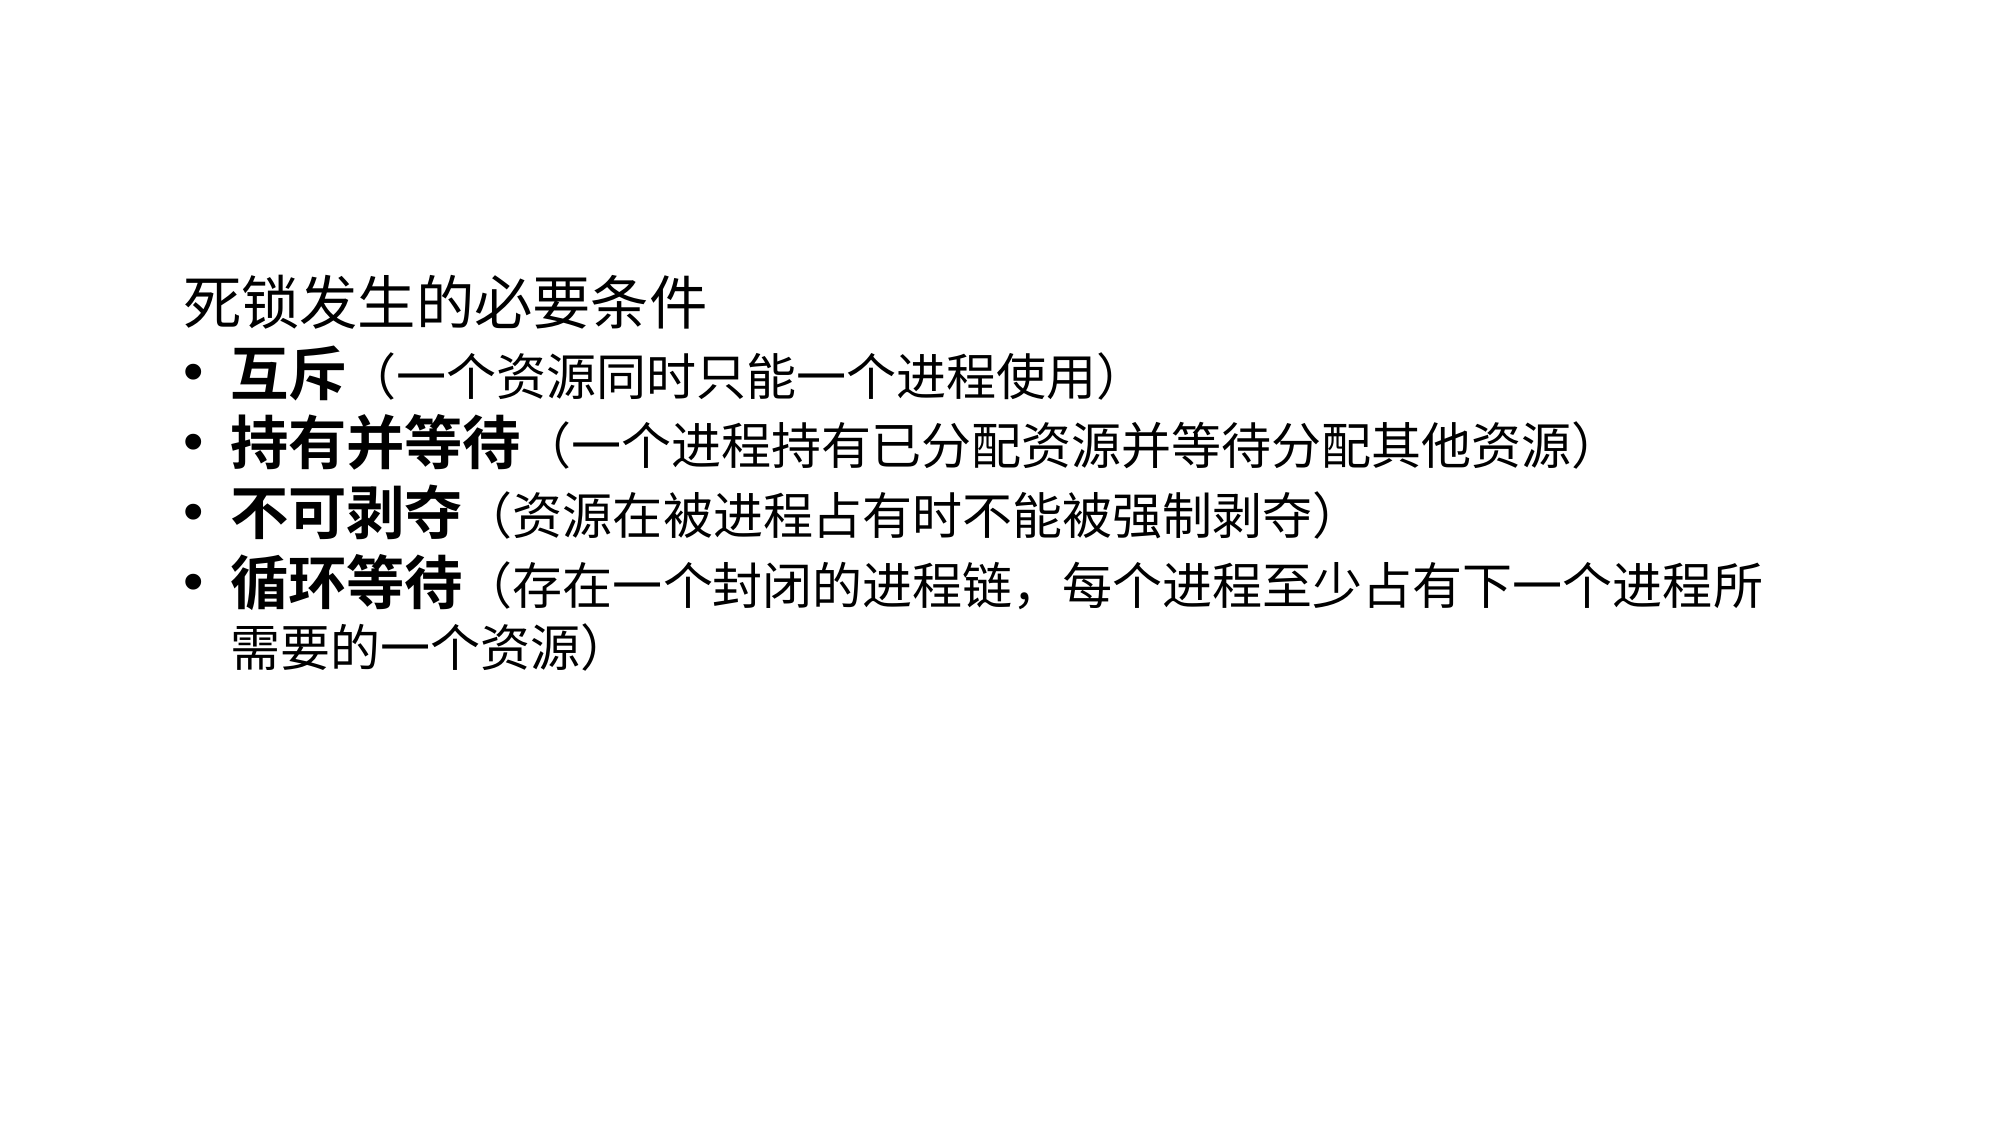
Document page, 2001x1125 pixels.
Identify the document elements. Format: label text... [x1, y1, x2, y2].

text_box 死锁发生的必要条件 互斥（一个资源同时只能一个进程使用） 持有并等待（一个进程持有已分配资源并等待分配其他资源） 不可剥夺（资源在被进程占有时不能被强制剥夺） 循环等待（存在一个封闭的进程链，每个进程至少占有下一个进程所需要的一个资源） [168, 259, 1808, 684]
